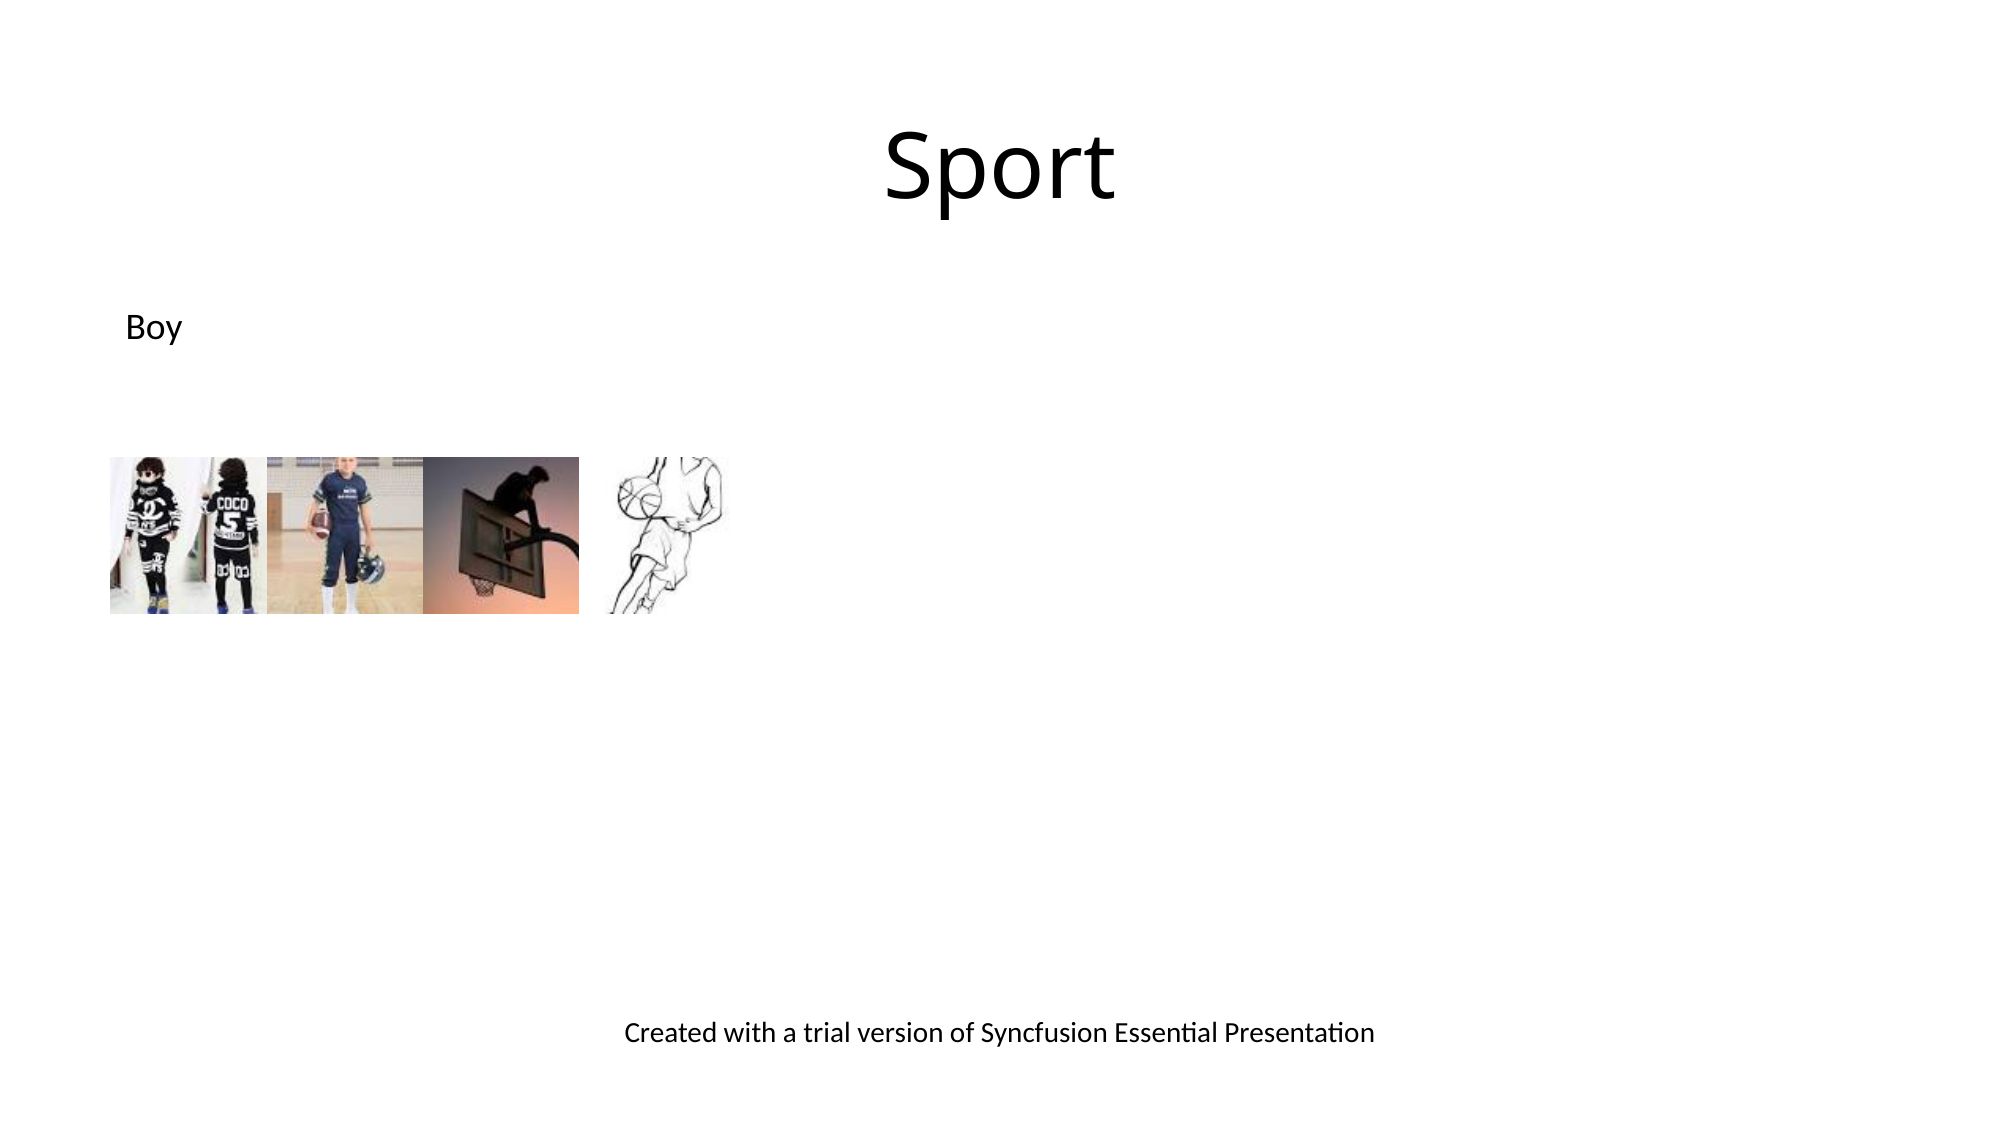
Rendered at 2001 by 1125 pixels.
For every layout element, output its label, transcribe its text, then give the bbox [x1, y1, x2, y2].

text_box Created with a trial version of Syncfusion Essential Presentation [552, 1006, 1448, 1056]
title Sport [137, 59, 1863, 278]
picture [110, 457, 736, 614]
text_box Boy [110, 295, 1932, 355]
